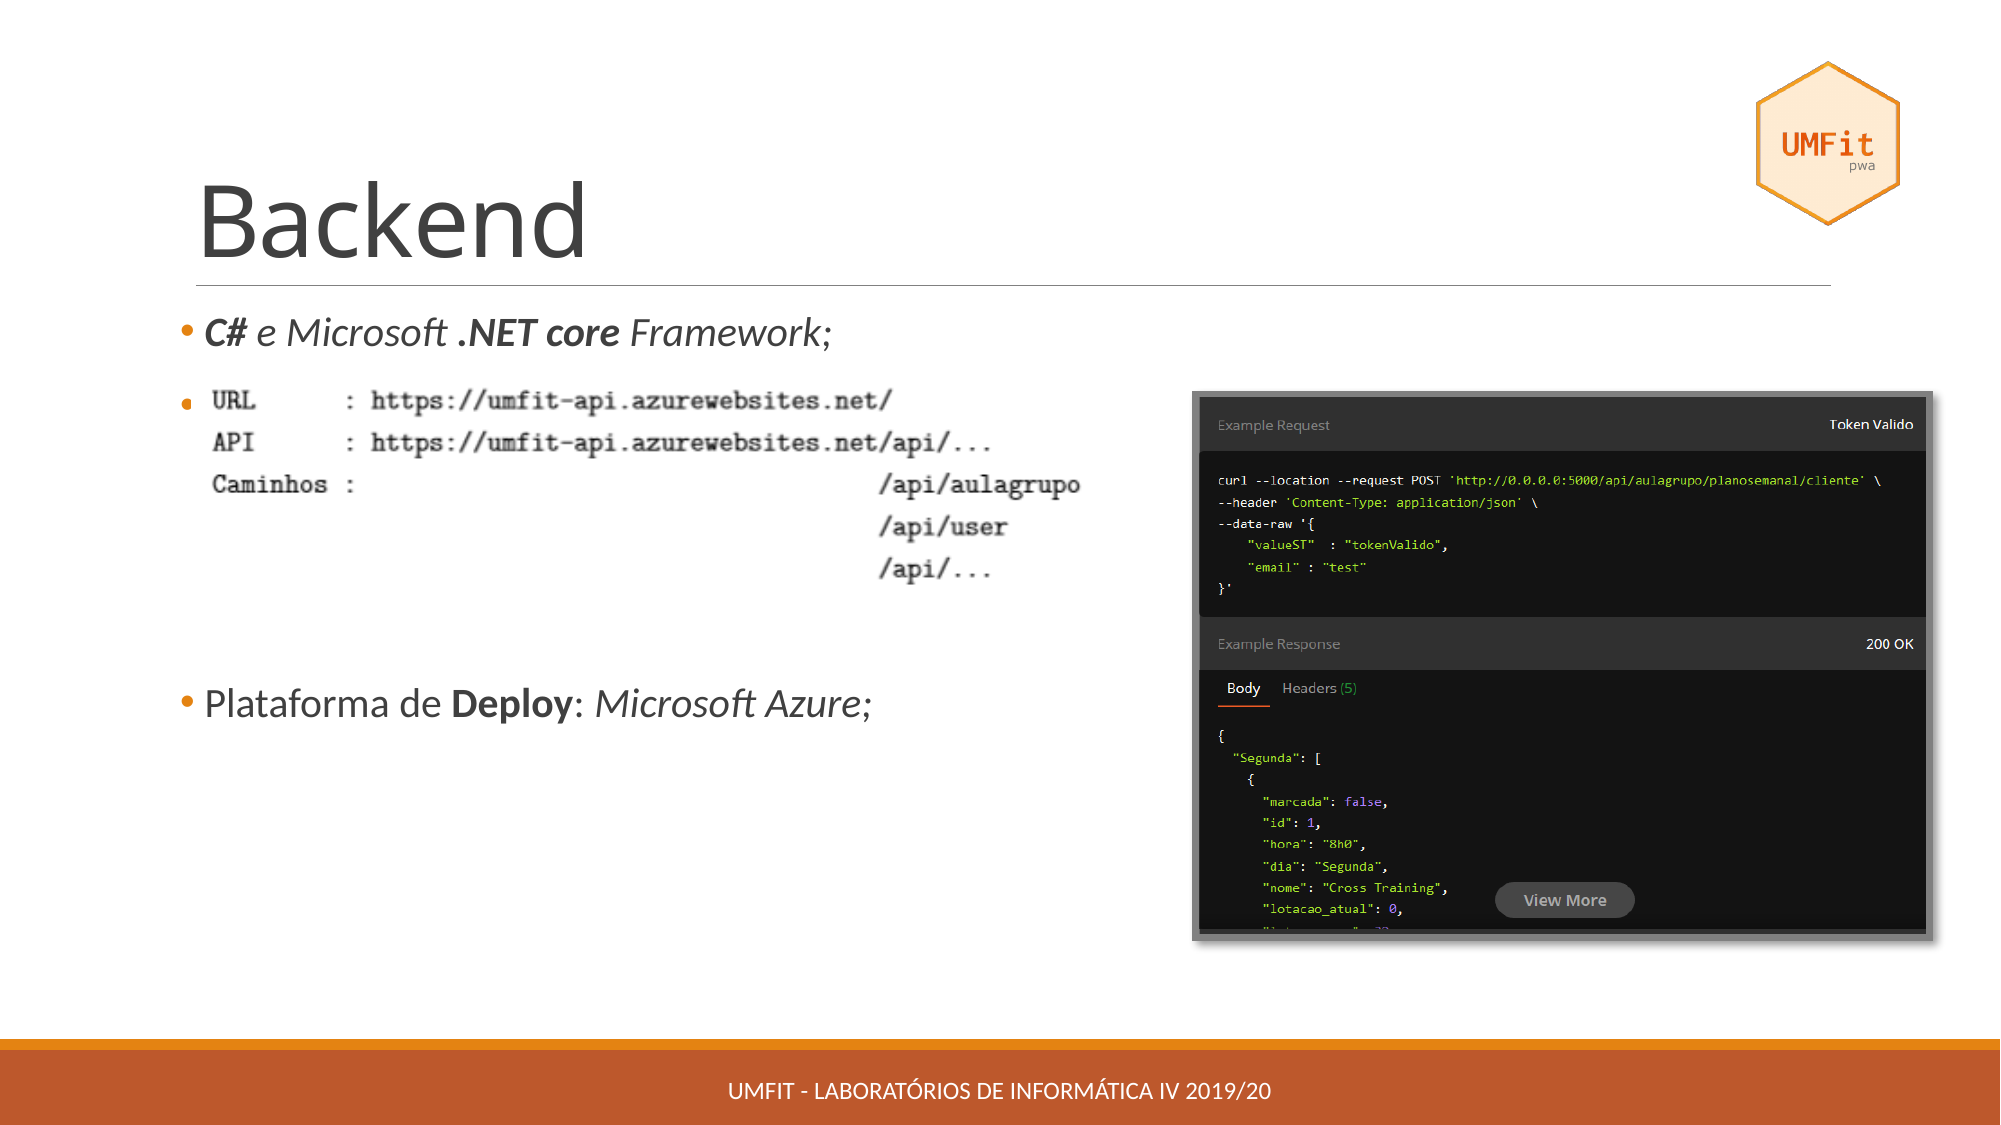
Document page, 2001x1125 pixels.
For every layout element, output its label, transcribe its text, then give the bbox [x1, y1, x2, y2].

footer UMFit - Laboratórios de Informática IV 2019/20 [604, 1059, 1396, 1120]
picture [1732, 46, 1928, 241]
picture [1198, 396, 1927, 935]
title Backend [180, 47, 1830, 285]
picture [190, 364, 1103, 604]
list C# e Microsoft .NET core Framework; Plataforma de Deploy: Microsoft Azure; [180, 302, 1830, 963]
